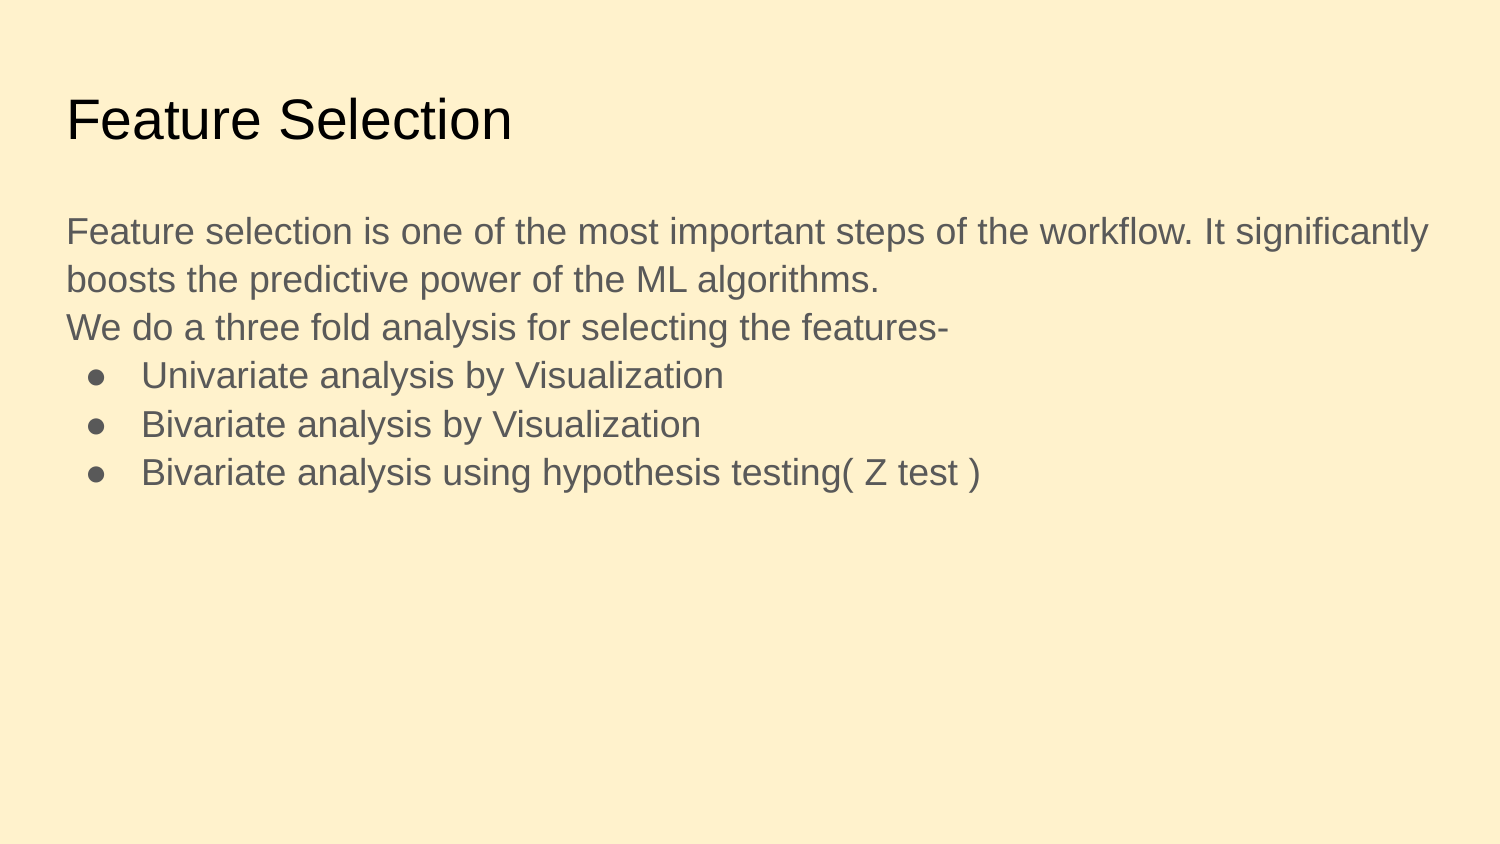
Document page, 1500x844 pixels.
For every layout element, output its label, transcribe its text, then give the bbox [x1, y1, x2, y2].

title Feature Selection [51, 72, 1449, 167]
list Feature selection is one of the most important steps of the workflow. It significantly boosts the predictive power of the ML algorithms. We do a three fold analysis for selecting the features- Univariate analysis by Visualization Bivariate analysis by Visualization Bivariate analysis using hypothesis testing( Z test ) [51, 189, 1449, 750]
